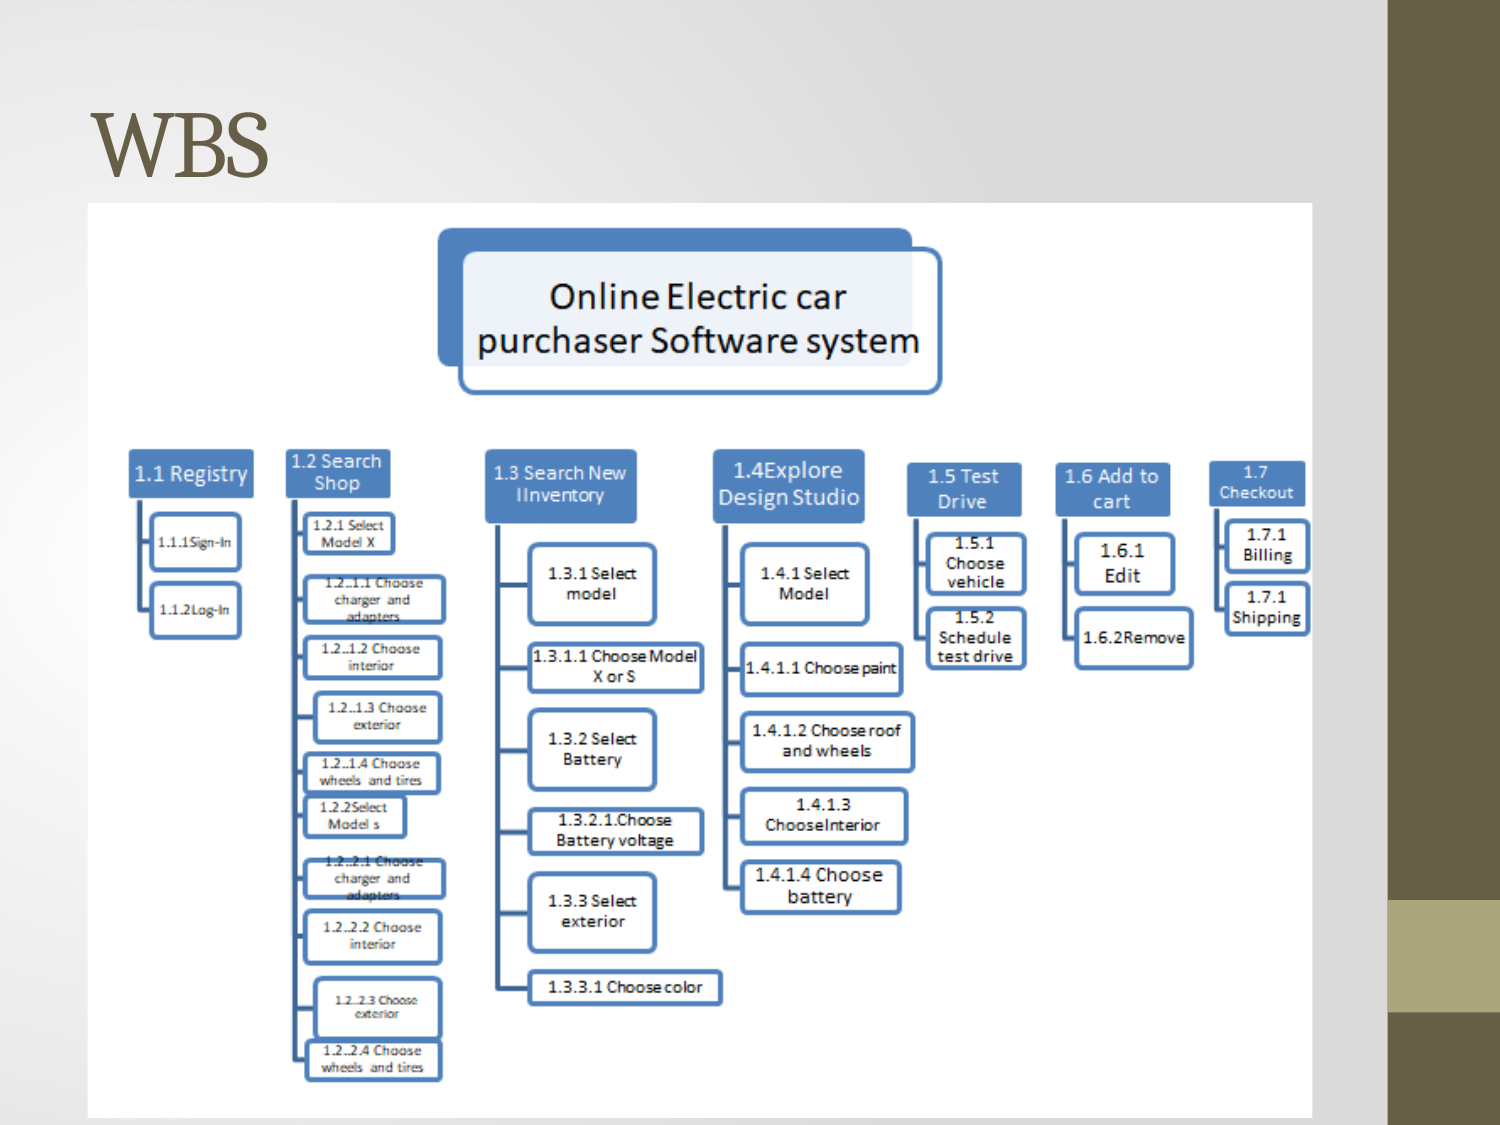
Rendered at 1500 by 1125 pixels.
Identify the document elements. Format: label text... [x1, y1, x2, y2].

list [86, 202, 1313, 1118]
title WBS [75, 45, 1325, 233]
